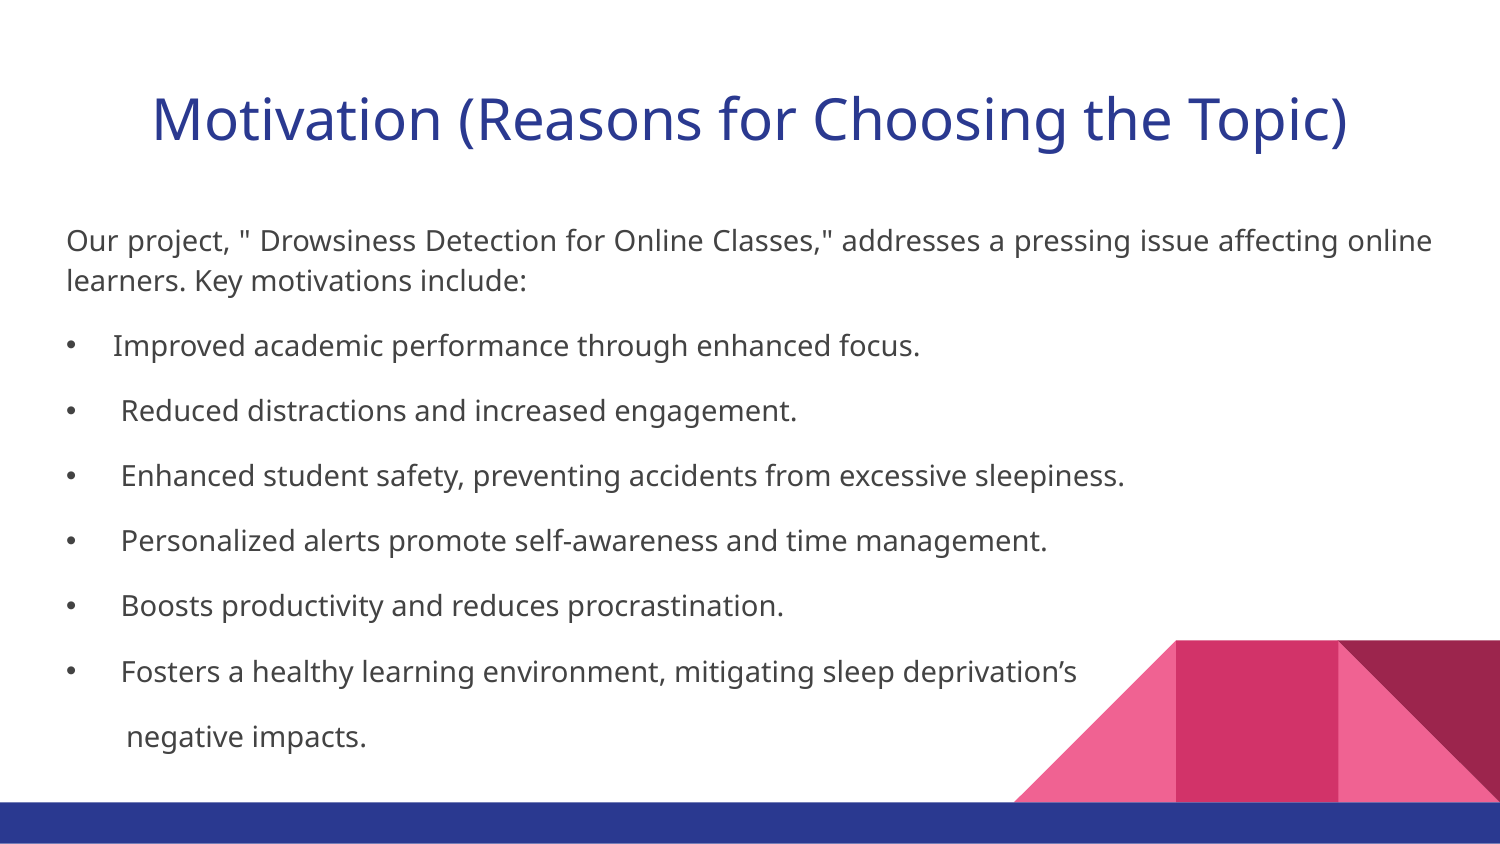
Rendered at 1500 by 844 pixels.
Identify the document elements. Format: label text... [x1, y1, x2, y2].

list Our project, " Drowsiness Detection for Online Classes," addresses a pressing issue affecting online learners. Key motivations include: Improved academic performance through enhanced focus. Reduced distractions and increased engagement. Enhanced student safety, preventing accidents from excessive sleepiness. Personalized alerts promote self-awareness and time management. Boosts productivity and reduces procrastination. Fosters a healthy learning environment, mitigating sleep deprivation’s negative impacts. [51, 201, 1449, 750]
title Motivation (Reasons for Choosing the Topic) [51, 67, 1449, 167]
